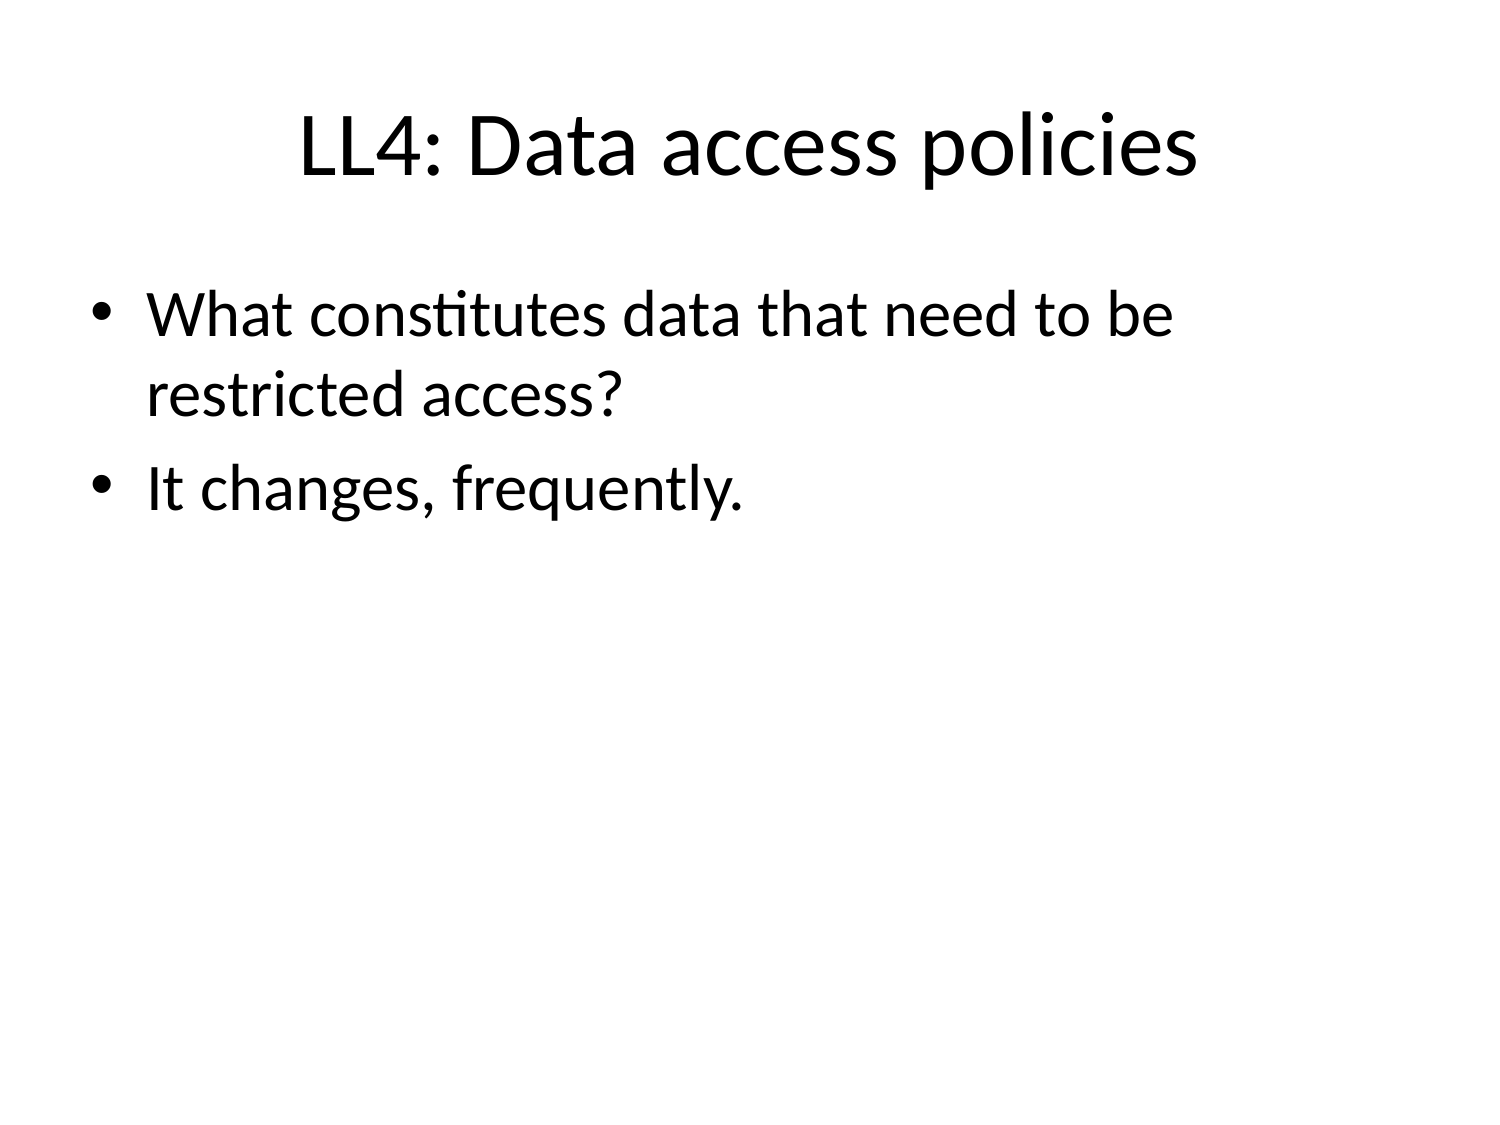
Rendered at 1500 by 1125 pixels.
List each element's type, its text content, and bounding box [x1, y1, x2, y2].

title LL4: Data access policies [75, 45, 1425, 233]
list What constitutes data that need to be restricted access? It changes, frequently. [75, 262, 1425, 1005]
